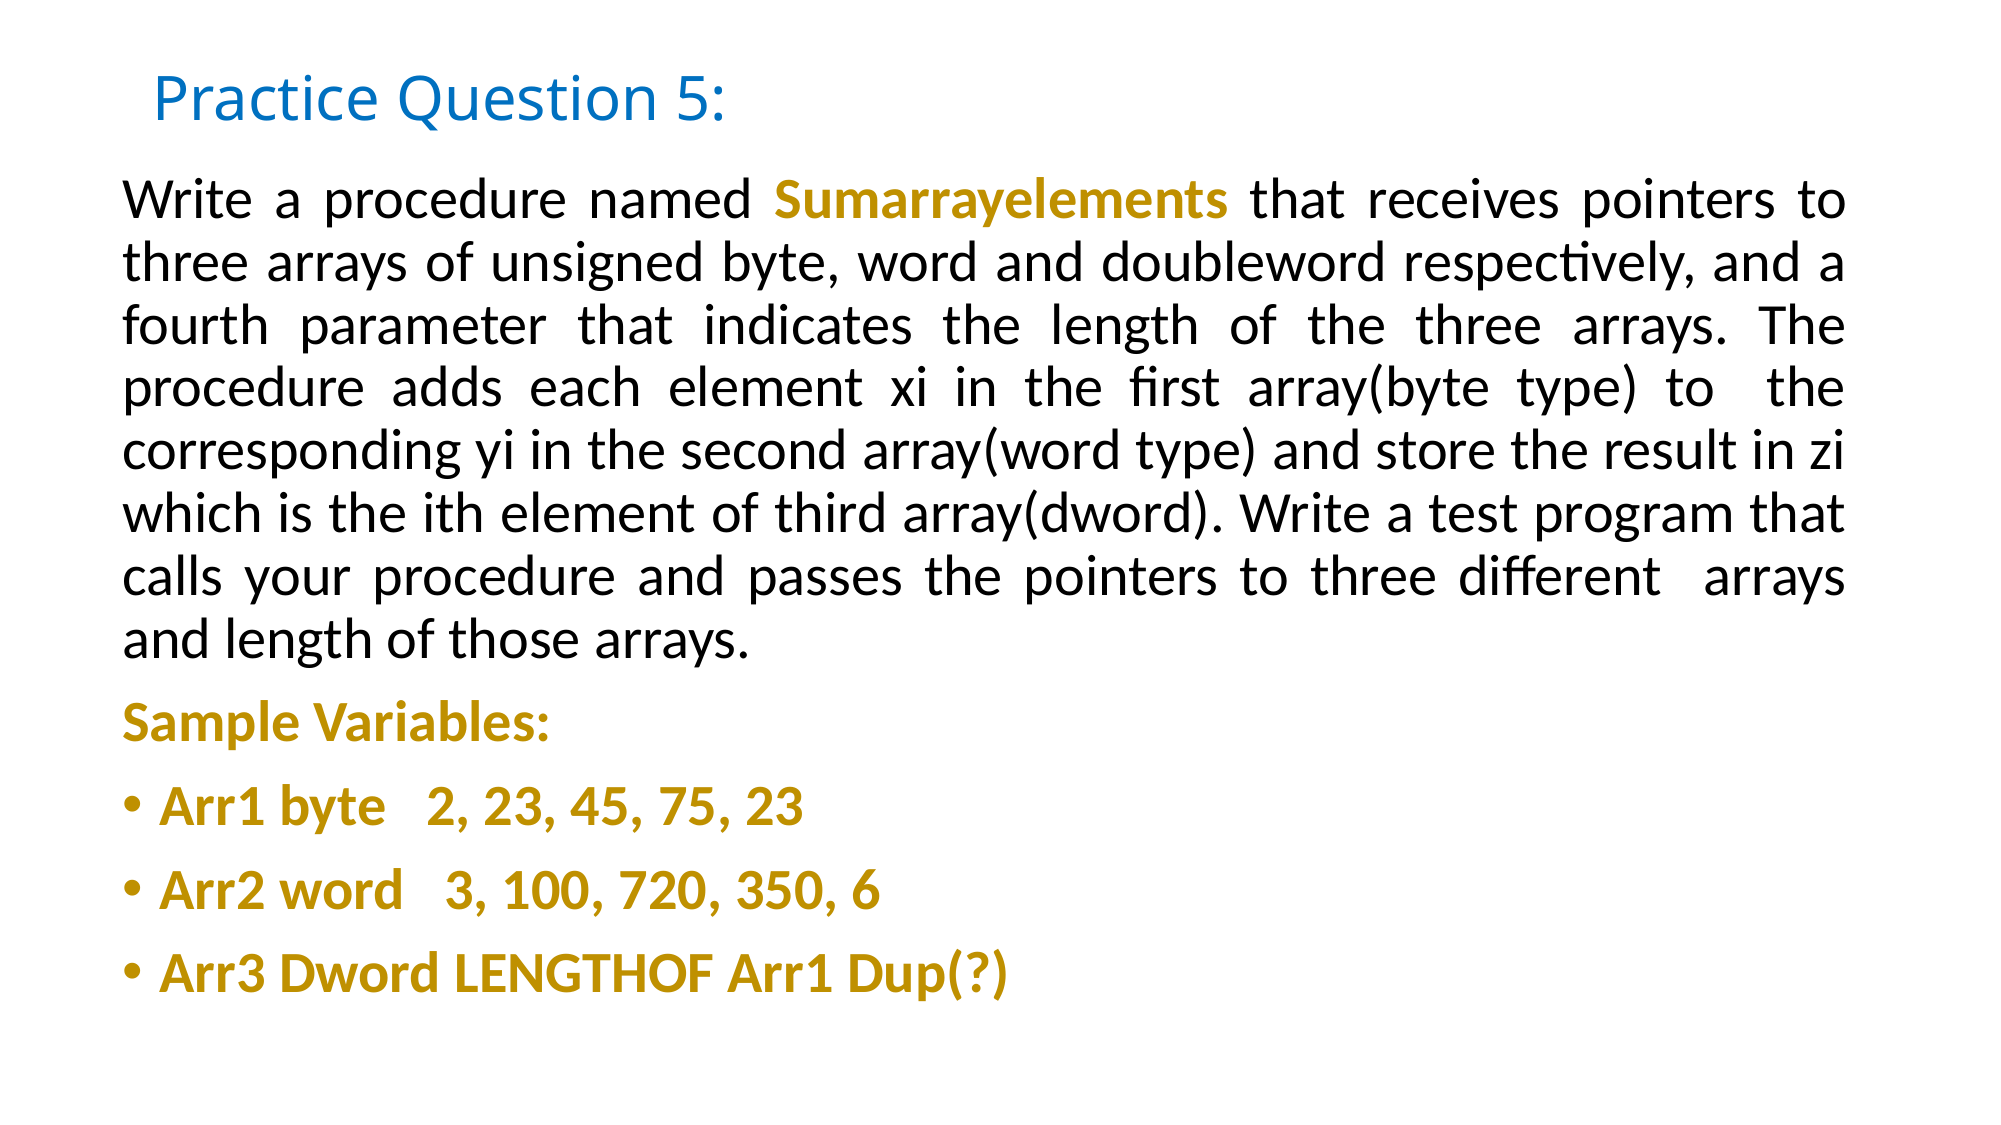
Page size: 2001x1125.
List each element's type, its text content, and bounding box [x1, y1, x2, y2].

list Write a procedure named Sumarrayelements that receives pointers to three arrays of unsigned byte, word and doubleword respectively, and a fourth parameter that indicates the length of the three arrays. The procedure adds each element xi in the first array(byte type) to the corresponding yi in the second array(word type) and store the result in zi which is the ith element of third array(dword). Write a test program that calls your procedure and passes the pointers to three different arrays and length of those arrays. Sample Variables: Arr1 byte 2, 23, 45, 75, 23 Arr2 word 3, 100, 720, 350, 6 Arr3 Dword LENGTHOF Arr1 Dup(?) [107, 160, 1863, 1055]
title Practice Question 5: [137, 59, 1863, 142]
